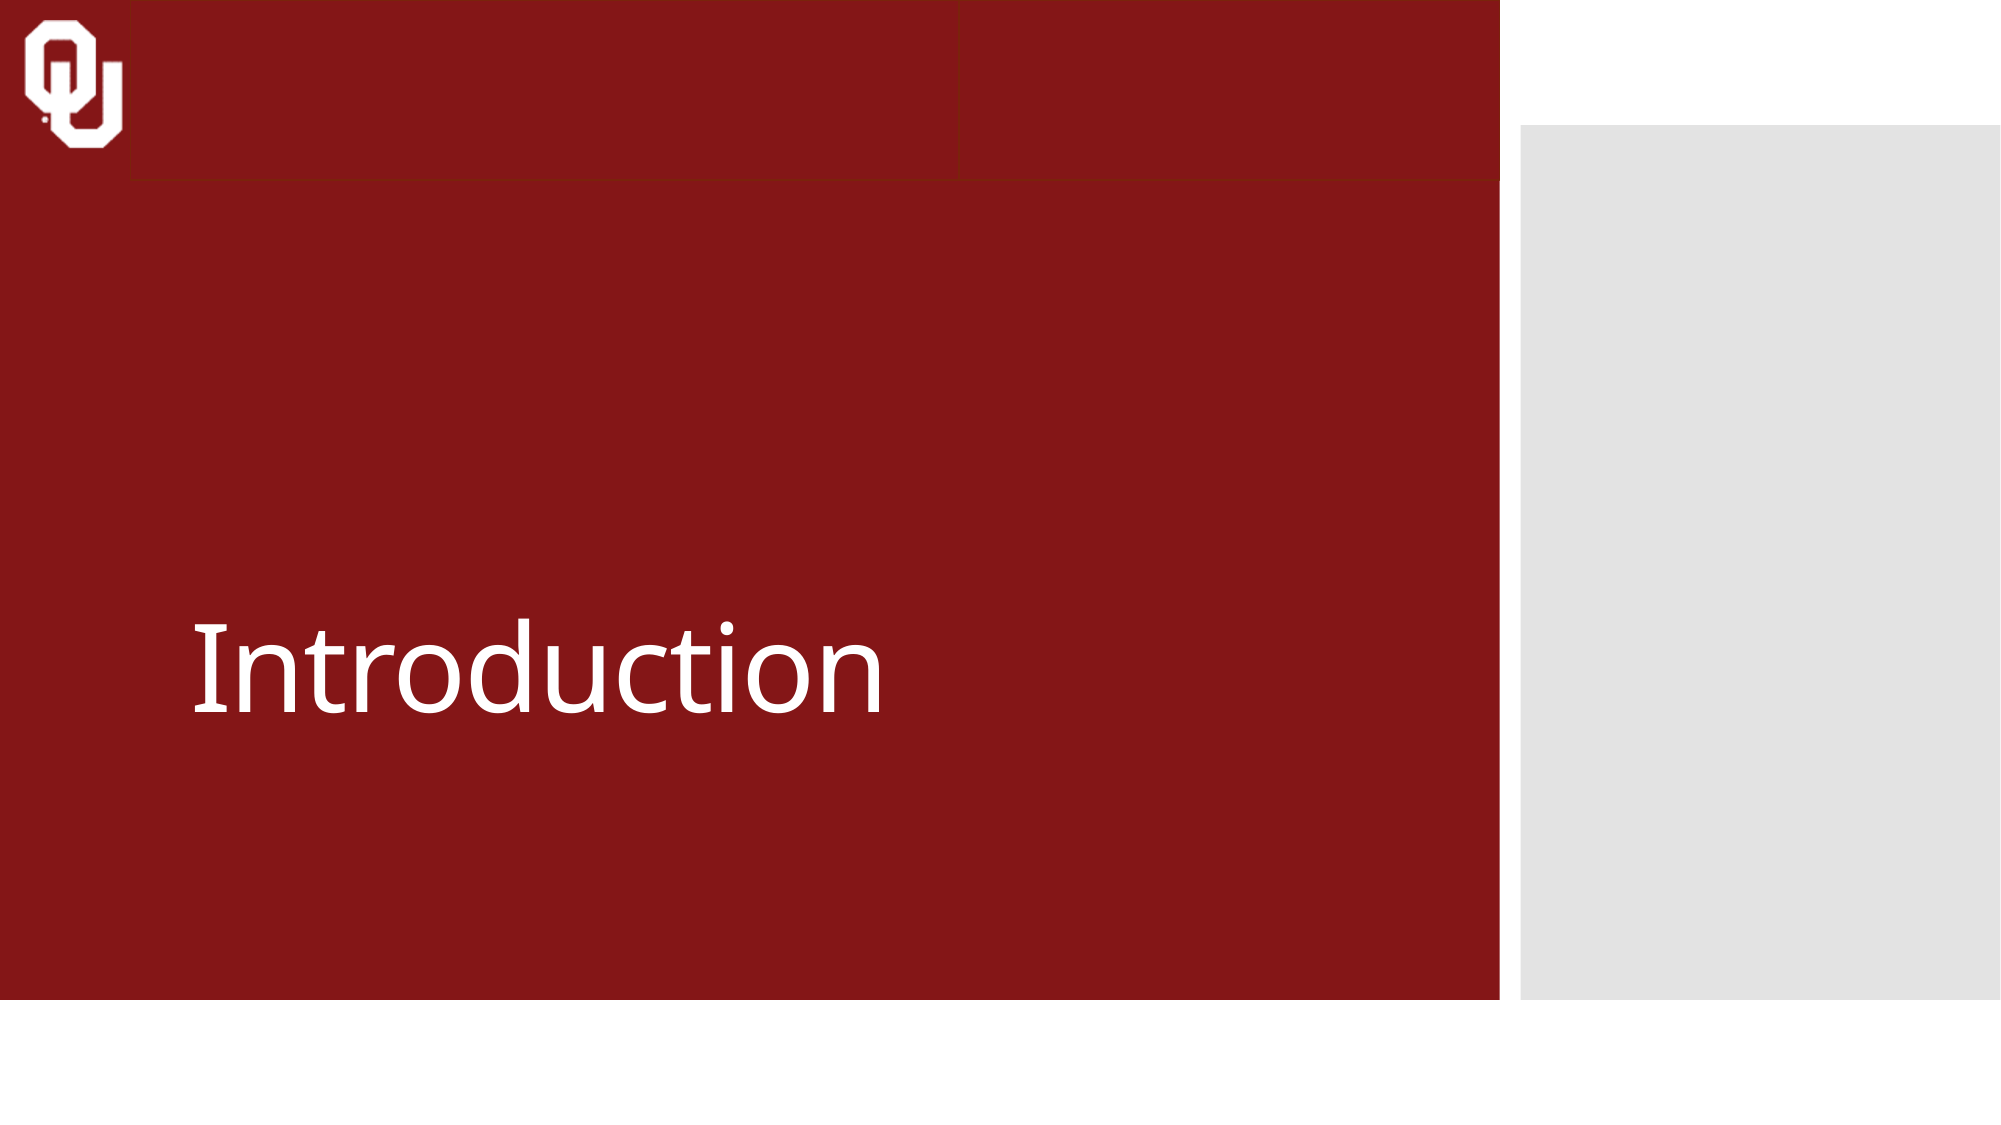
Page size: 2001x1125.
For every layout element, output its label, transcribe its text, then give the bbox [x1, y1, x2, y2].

picture [0, 0, 130, 171]
title Introduction [175, 213, 1376, 747]
